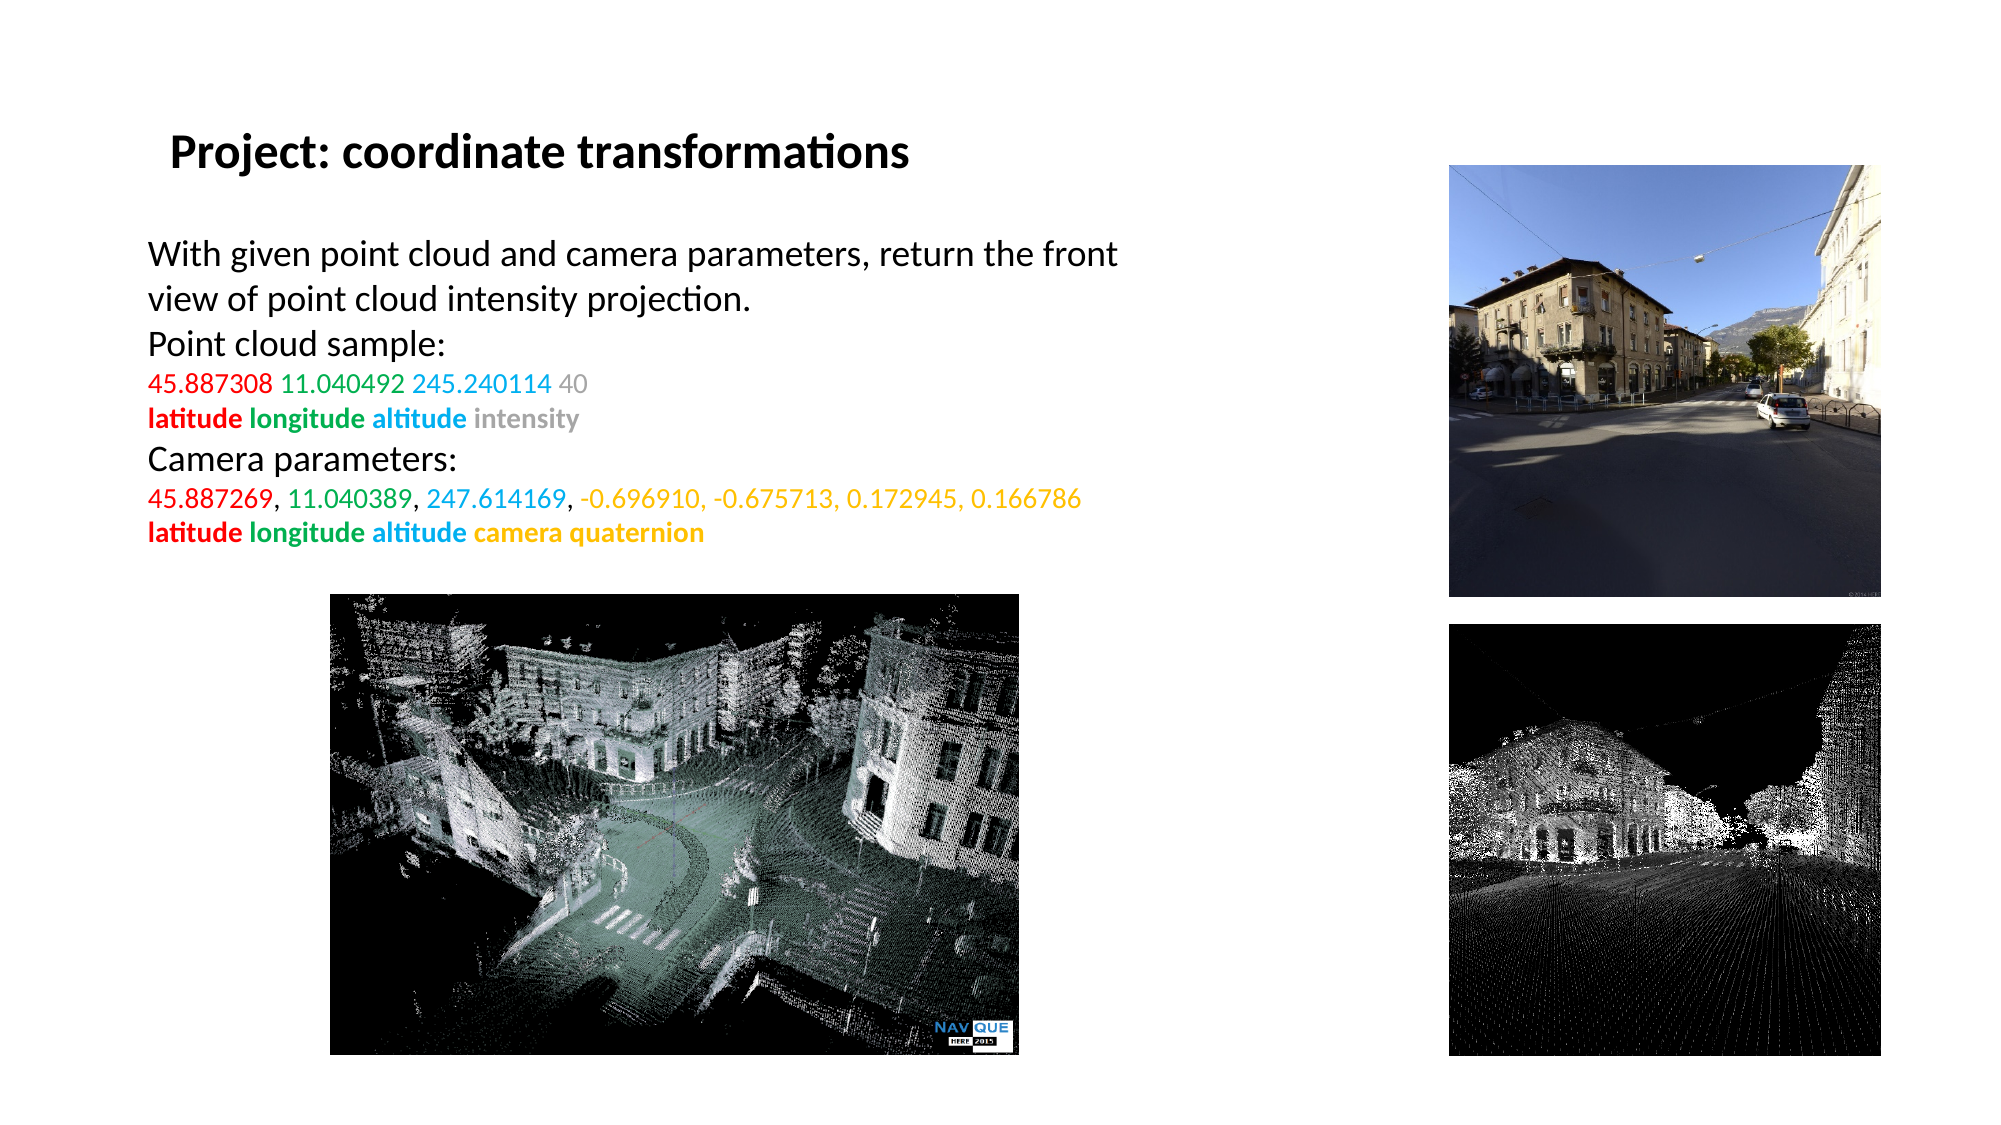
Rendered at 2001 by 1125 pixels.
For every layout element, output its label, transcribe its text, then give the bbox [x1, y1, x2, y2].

picture [330, 594, 1019, 1055]
text_box Project: coordinate transformations [155, 110, 926, 186]
text_box With given point cloud and camera parameters, return the front view of point cloud intensity projection. Point cloud sample: 45.887308 11.040492 245.240114 40 latitude longitude altitude intensity Camera parameters: 45.887269, 11.040389, 247.614169, -0.696910, -0.675713, 0.172945, 0.166786 latitude longitude altitude camera quaternion [133, 221, 1194, 557]
picture [1449, 624, 1881, 1056]
picture [1449, 165, 1881, 597]
